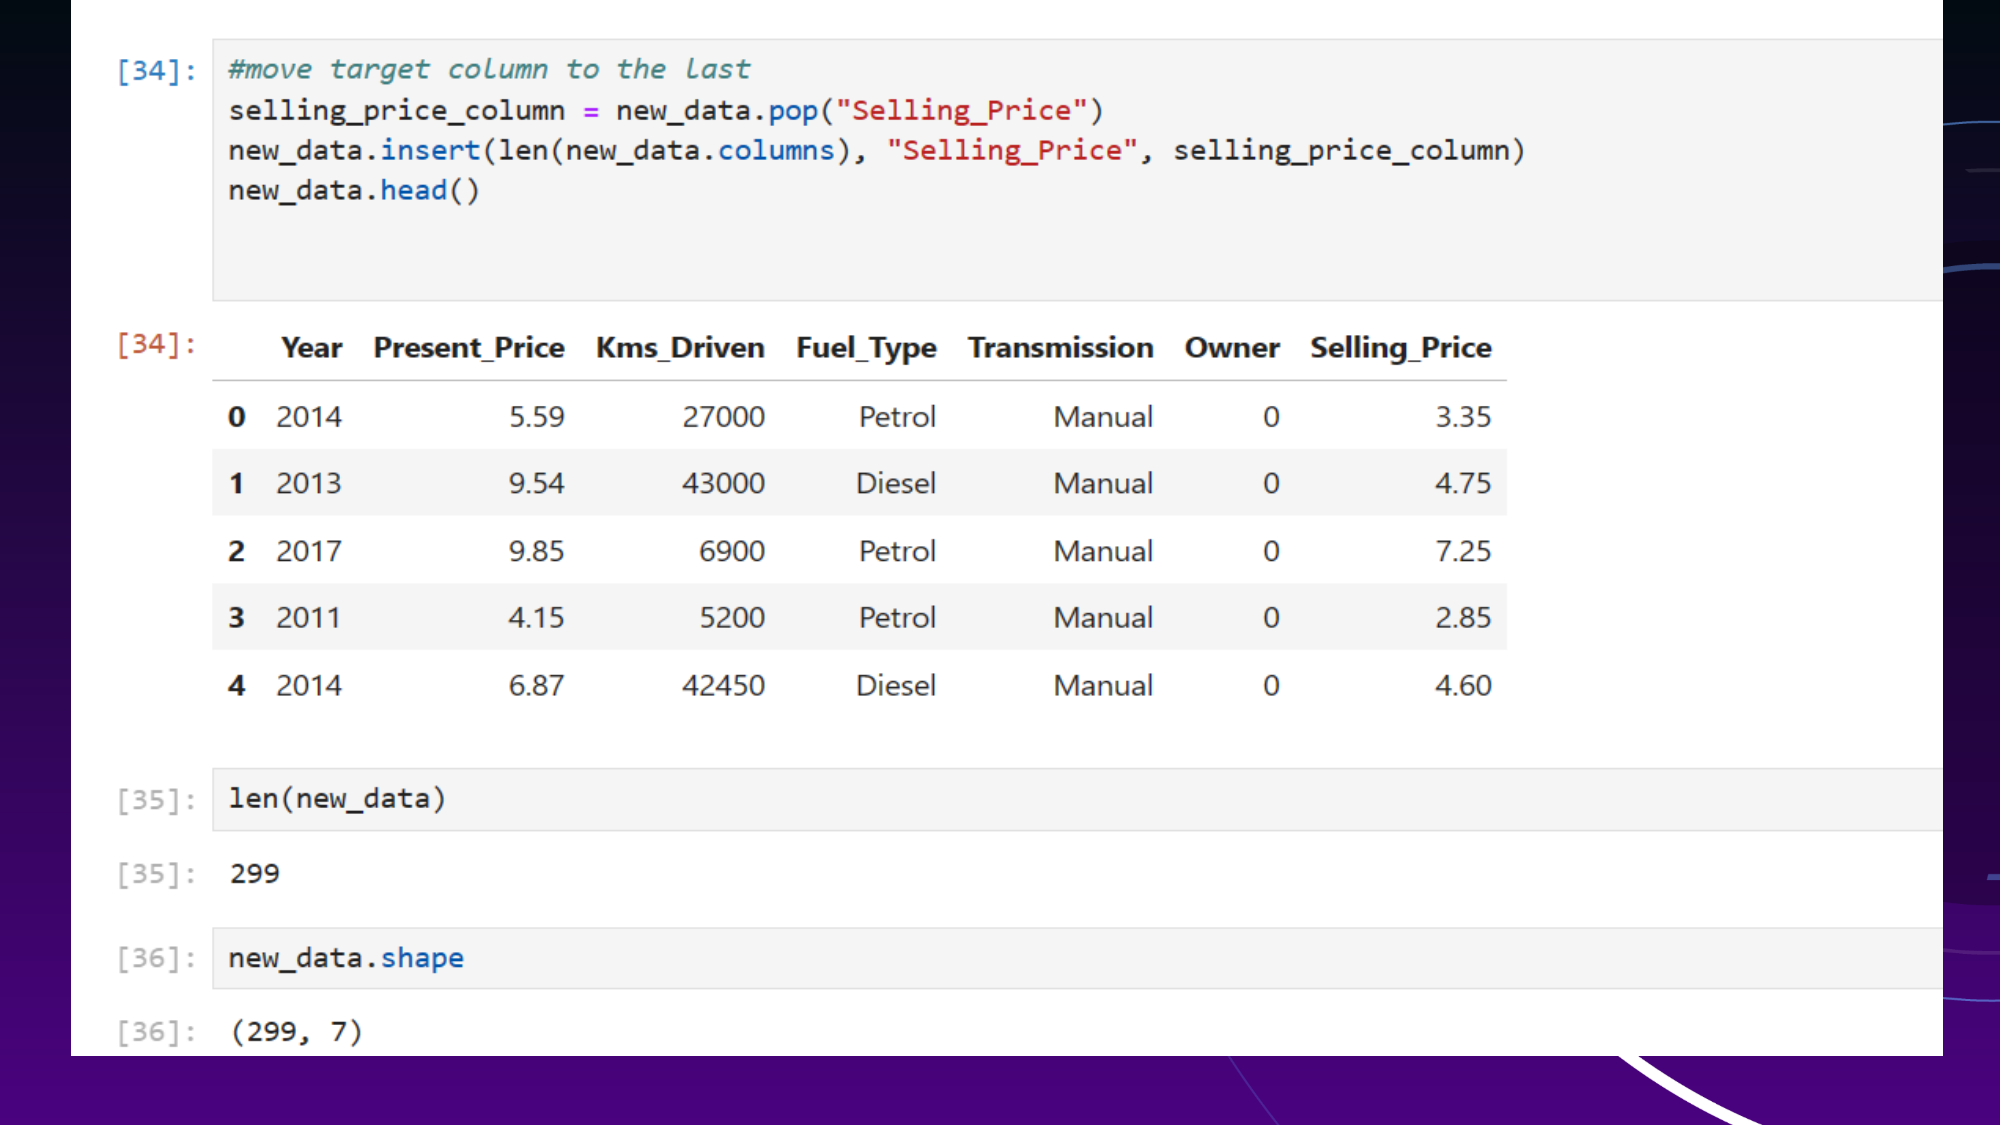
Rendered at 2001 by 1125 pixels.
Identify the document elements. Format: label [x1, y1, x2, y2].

picture [1073, 0, 2000, 1125]
list [71, 0, 1943, 1056]
